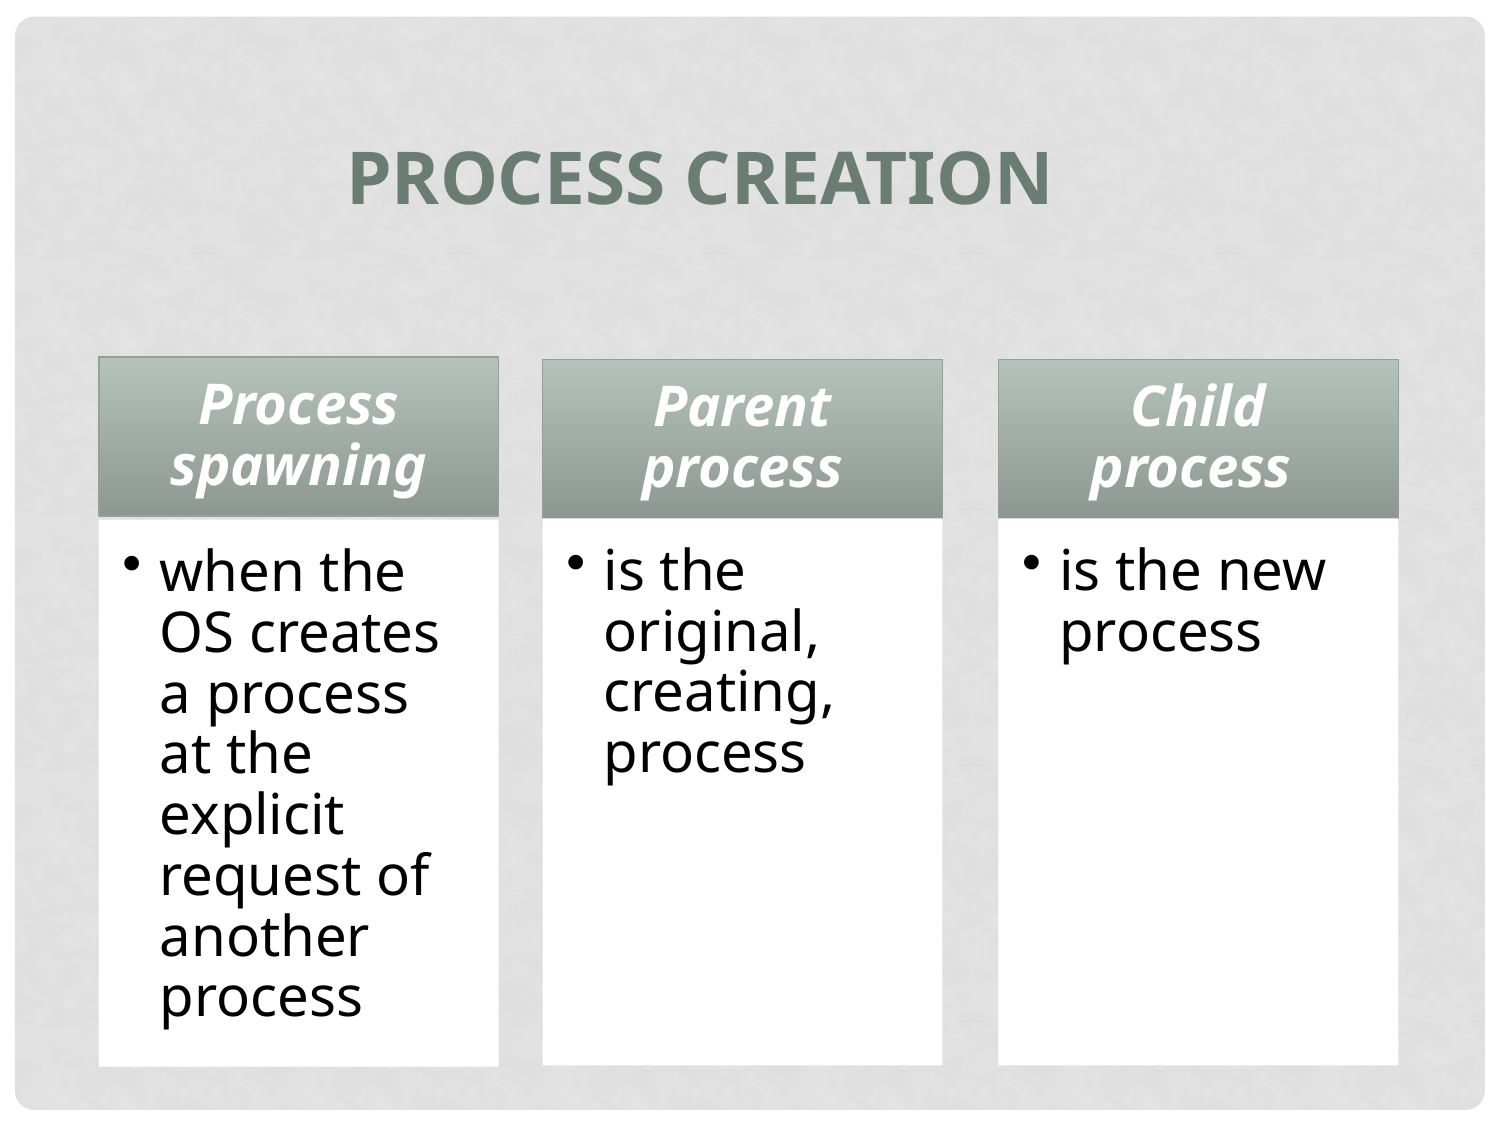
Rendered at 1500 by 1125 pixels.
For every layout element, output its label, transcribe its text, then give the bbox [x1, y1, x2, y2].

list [86, 324, 1400, 1101]
title Process Creation [0, 75, 1400, 276]
